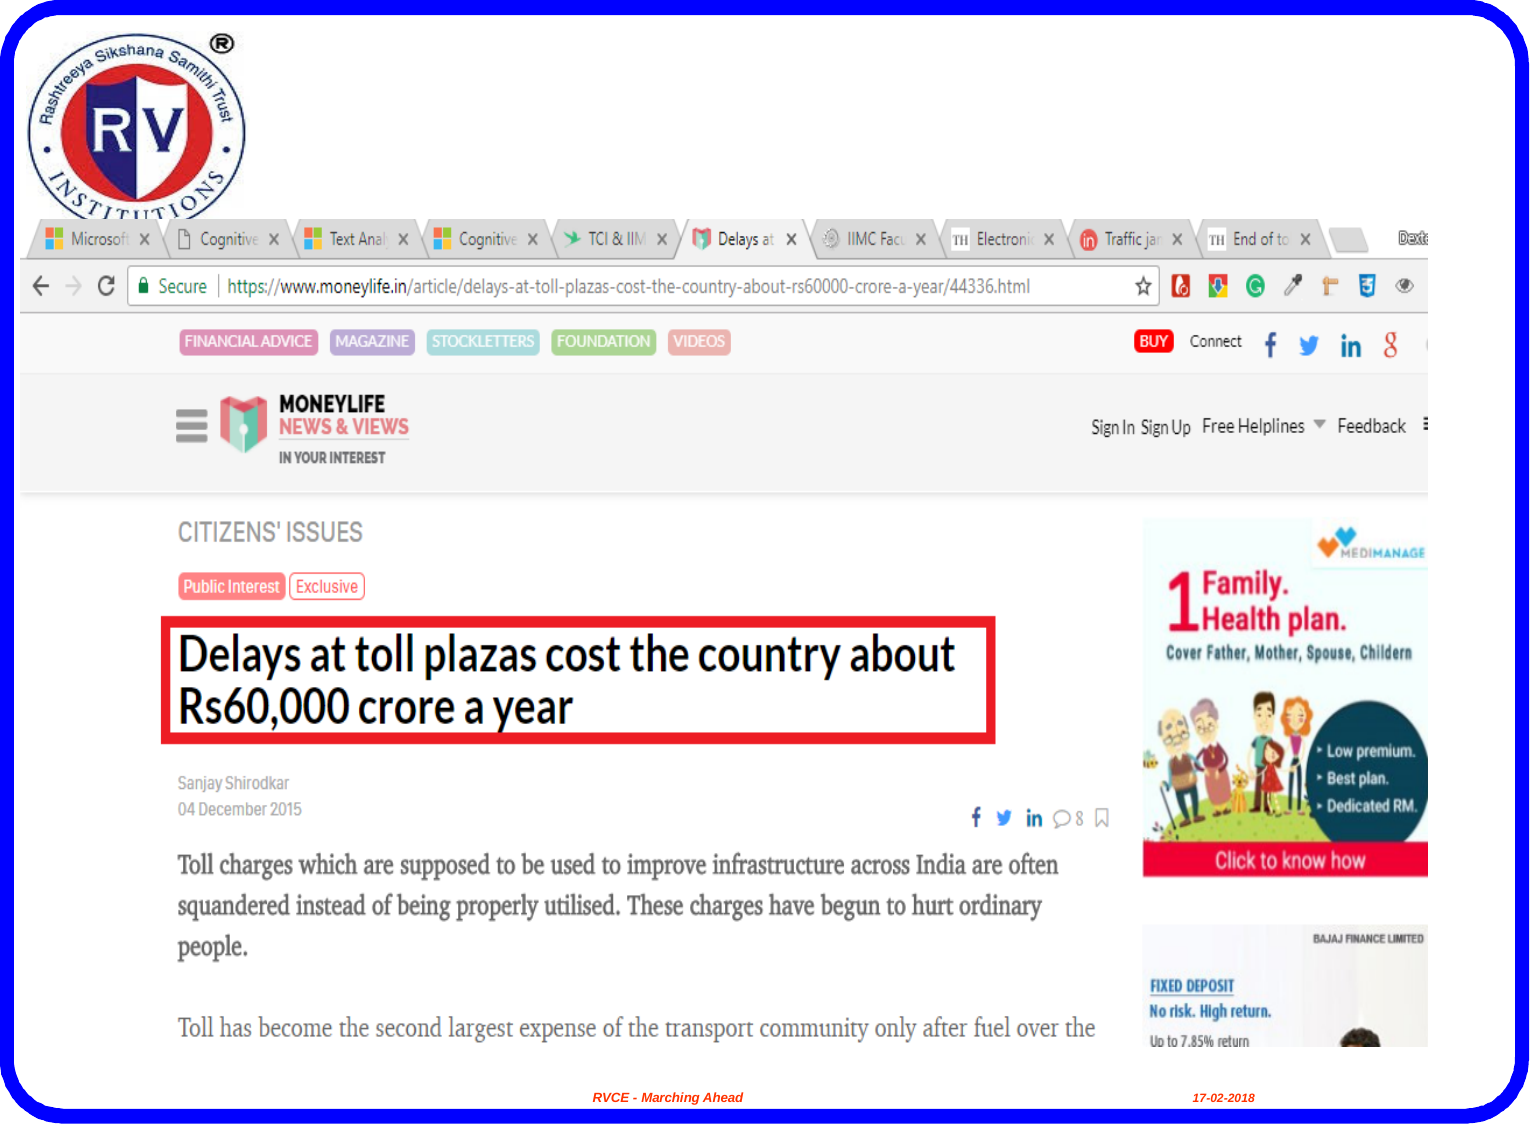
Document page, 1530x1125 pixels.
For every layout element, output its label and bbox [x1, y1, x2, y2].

picture [20, 31, 1428, 1048]
text_box [89, 187, 1453, 913]
text_box [152, 37, 1403, 132]
